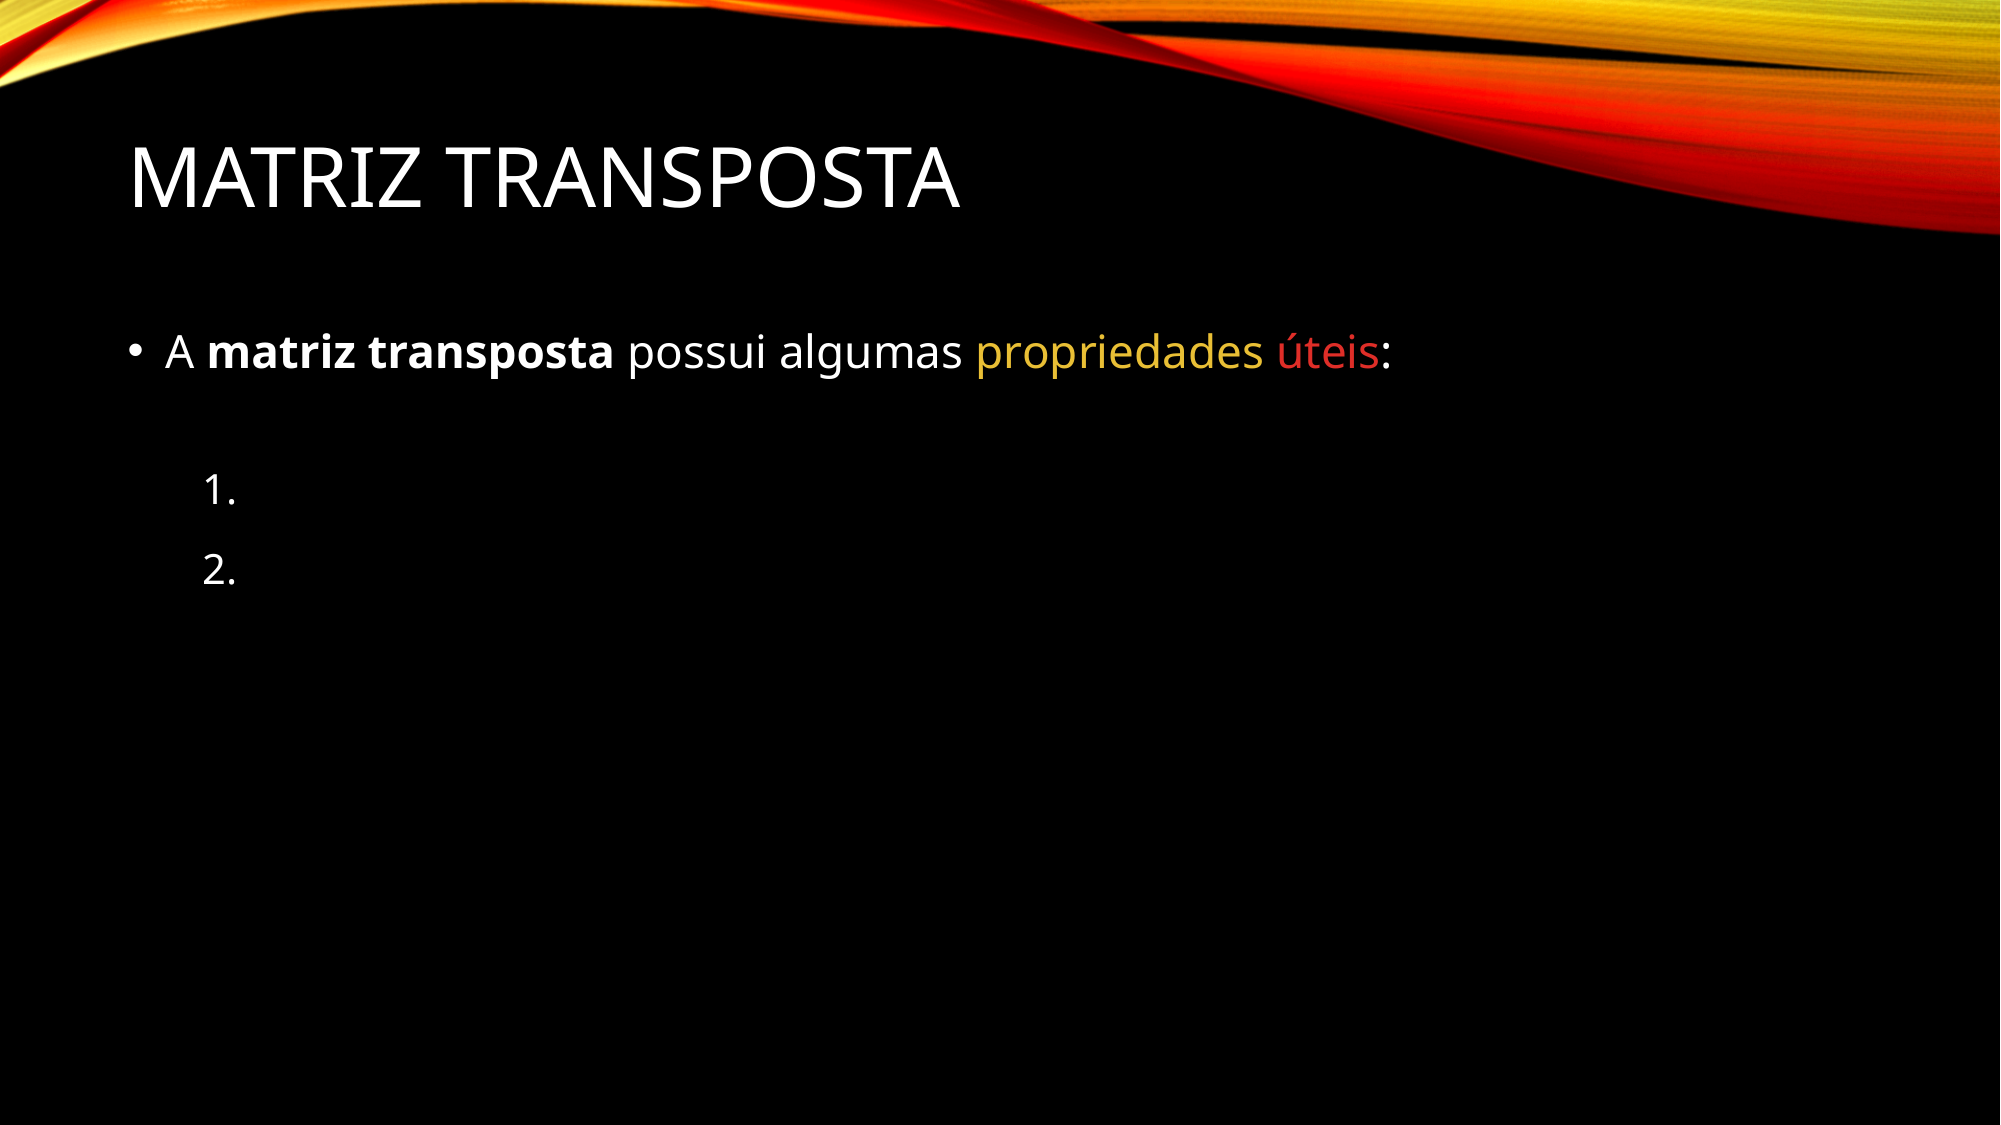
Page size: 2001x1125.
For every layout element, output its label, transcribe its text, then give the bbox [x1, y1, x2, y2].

picture [0, 0, 2000, 237]
title Matriz transposta [112, 74, 1888, 288]
